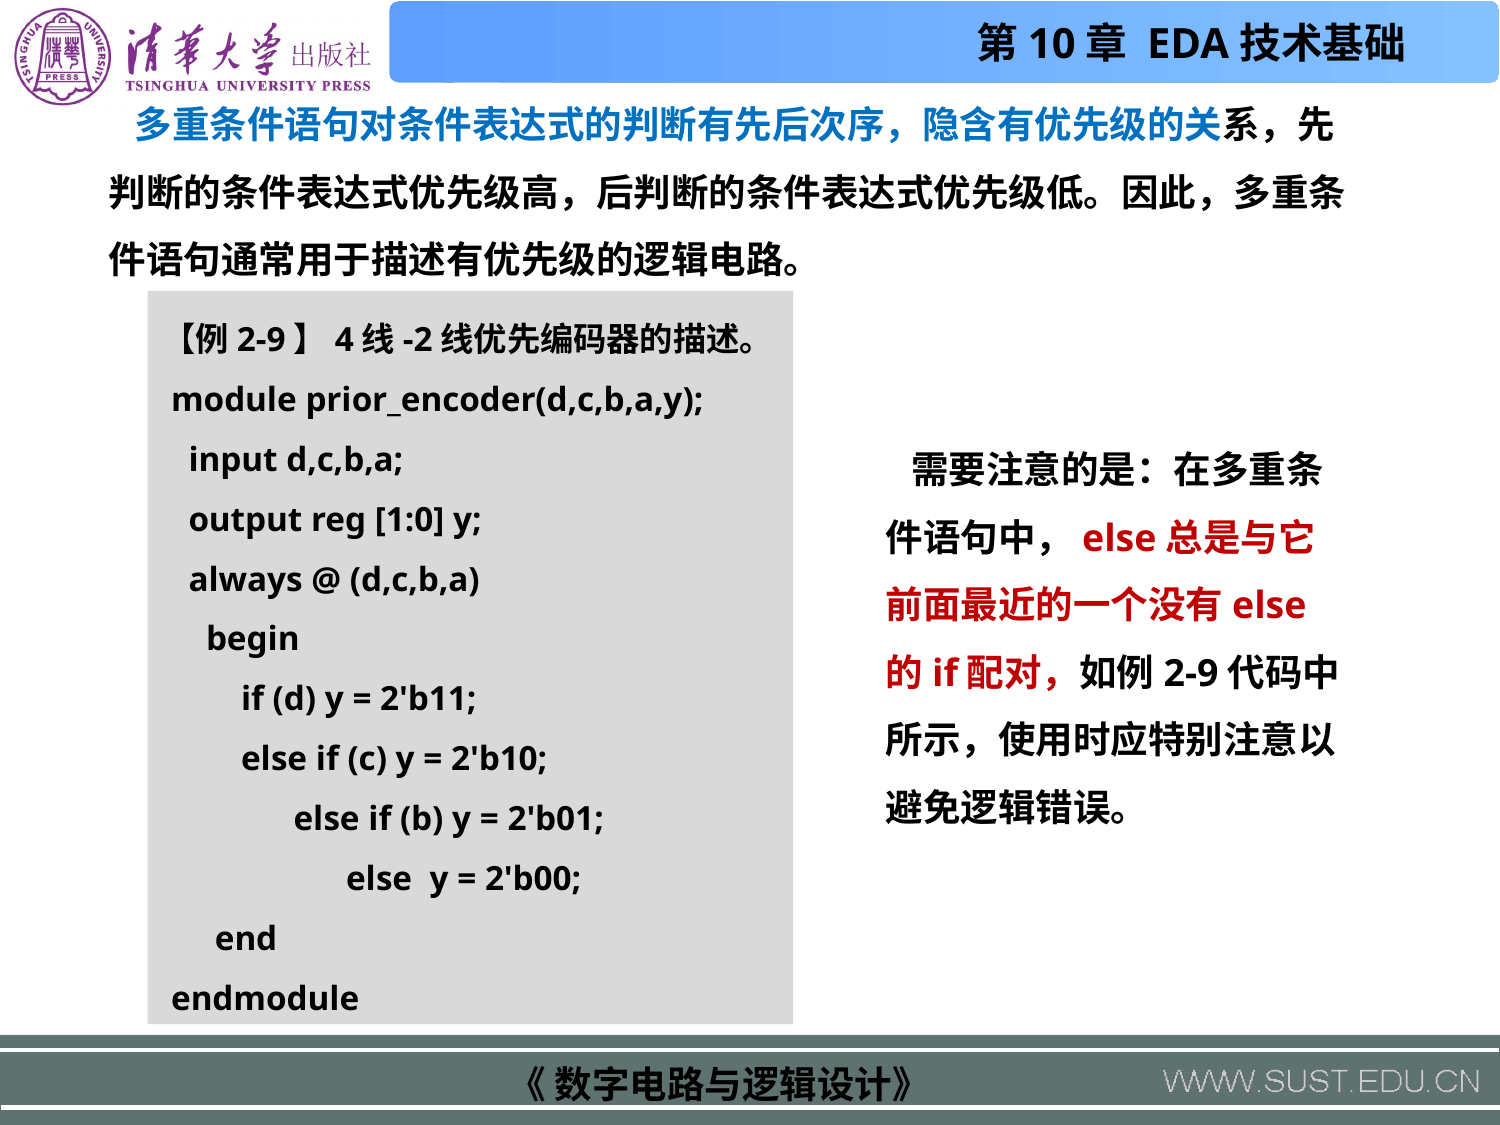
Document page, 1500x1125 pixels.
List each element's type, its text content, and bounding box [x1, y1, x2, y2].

text_box 【例2-9】4线-2线优先编码器的描述。 module prior_encoder(d,c,b,a,y); input d,c,b,a; output reg [1:0] y; always @ (d,c,b,a) begin if (d) y = 2'b11; else if (c) y = 2'b10; else if (b) y = 2'b01; else y = 2'b00; end endmodule [147, 290, 794, 1025]
text_box (3) 字符串 [1151, 1057, 1492, 1105]
text_box 多重条件语句对条件表达式的判断有先后次序，隐含有优先级的关系，先判断的条件表达式优先级高，后判断的条件表达式优先级低。因此，多重条件语句通常用于描述有优先级的逻辑电路。 [93, 71, 1387, 289]
picture [10, 0, 374, 116]
text_box 需要注意的是：在多重条件语句中，else总是与它前面最近的一个没有else的if配对，如例2-9代码中所示，使用时应特别注意以避免逻辑错误。 [870, 416, 1363, 837]
